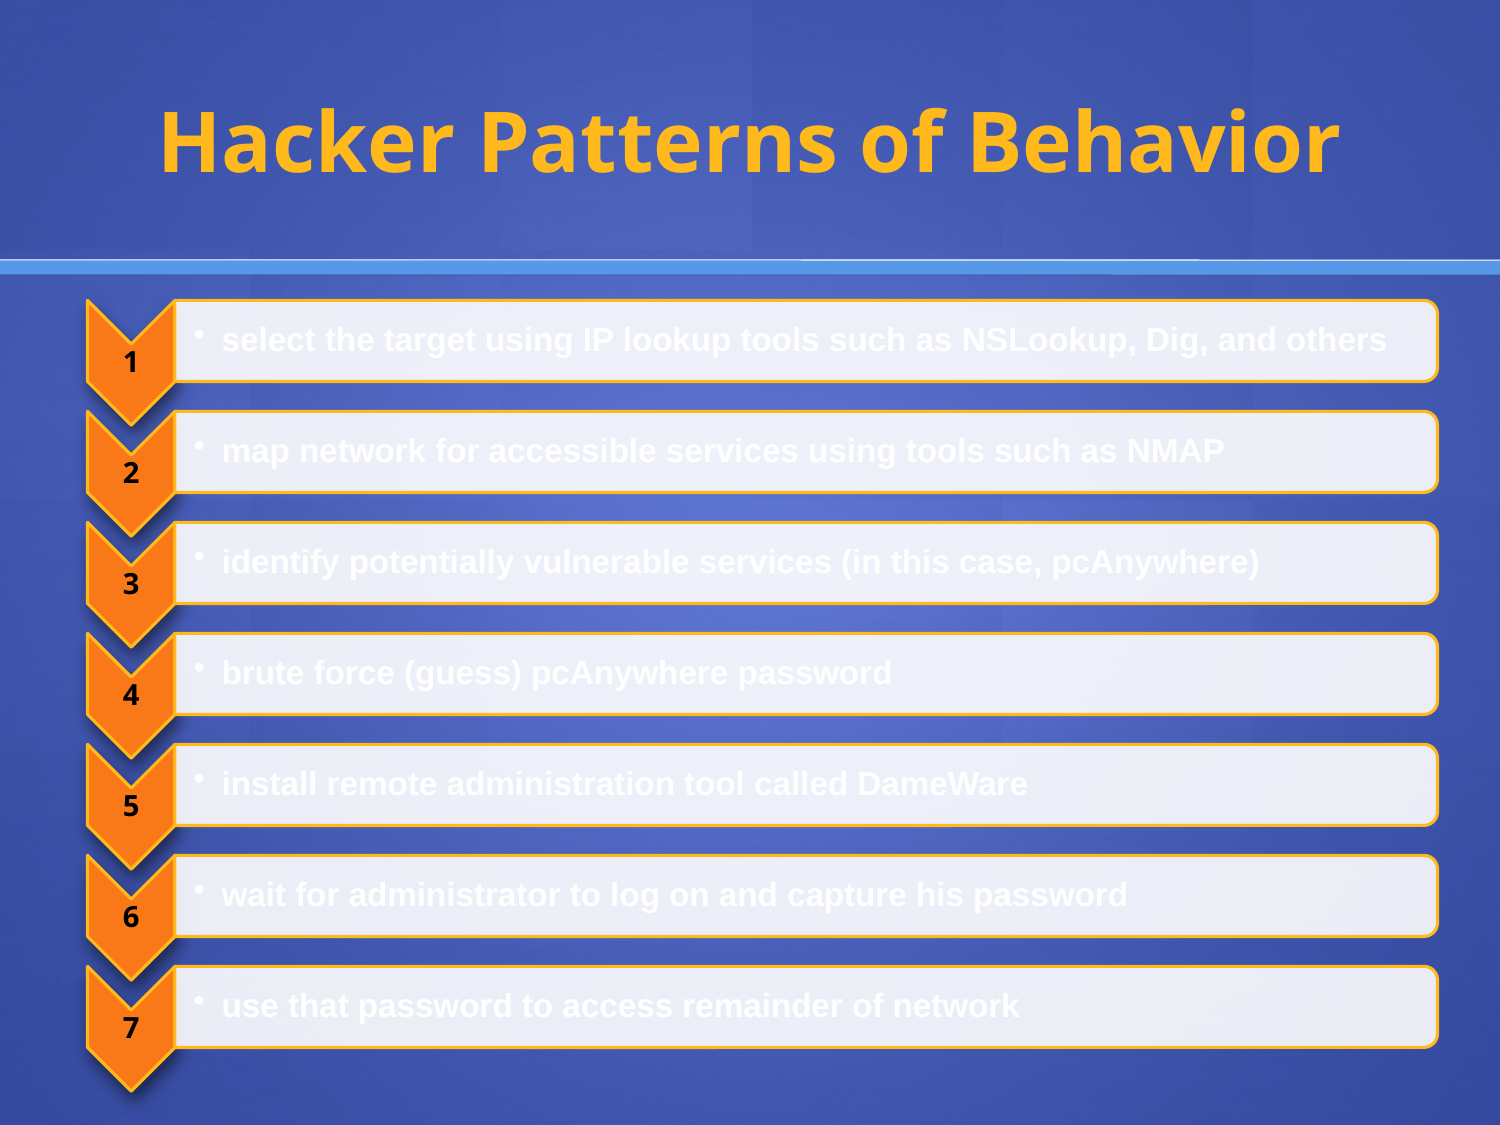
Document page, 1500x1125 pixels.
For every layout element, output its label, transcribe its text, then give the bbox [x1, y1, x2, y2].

title Hacker Patterns of Behavior [75, 45, 1425, 233]
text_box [86, 298, 1439, 1093]
